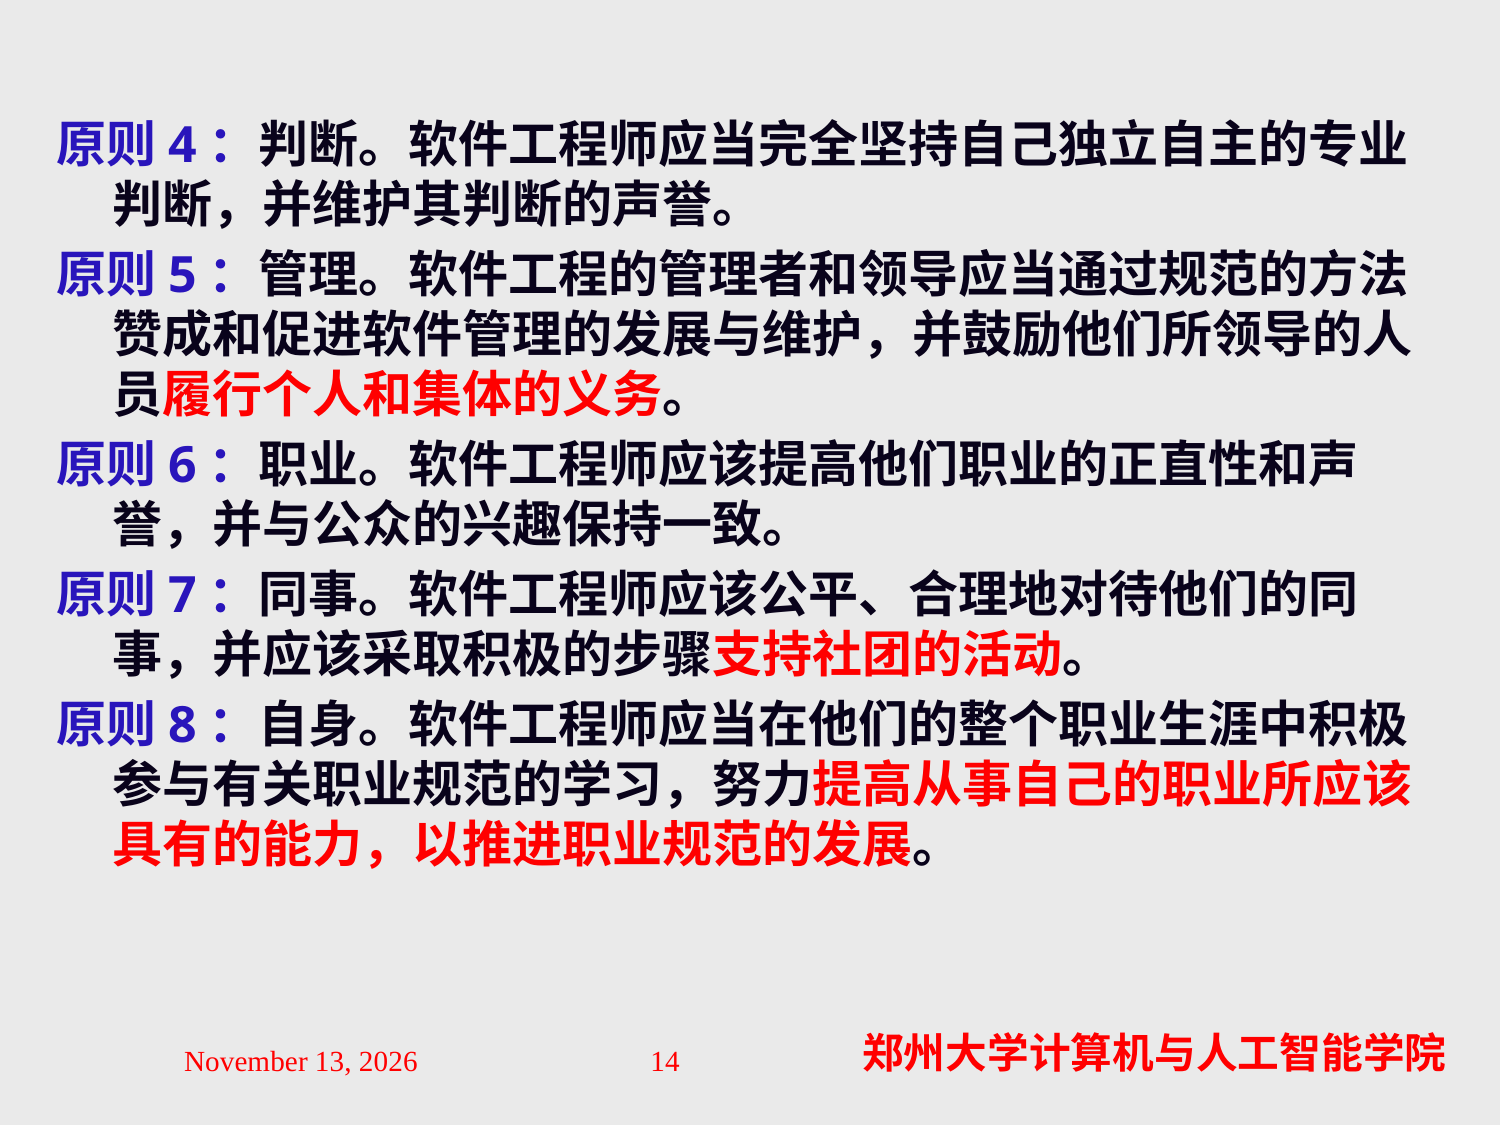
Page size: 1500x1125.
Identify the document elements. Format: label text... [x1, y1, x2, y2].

list 原则4：判断。软件工程师应当完全坚持自己独立自主的专业判断，并维护其判断的声誉。 原则5：管理。软件工程的管理者和领导应当通过规范的方法赞成和促进软件管理的发展与维护，并鼓励他们所领导的人员履行个人和集体的义务。 原则6：职业。软件工程师应该提高他们职业的正直性和声誉，并与公众的兴趣保持一致。 原则7：同事。软件工程师应该公平、合理地对待他们的同事，并应该采取积极的步骤支持社团的活动。 原则8：自身。软件工程师应当在他们的整个职业生涯中积极参与有关职业规范的学习，努力提高从事自己的职业所应该具有的能力，以推进职业规范的发展。 [40, 105, 1471, 987]
